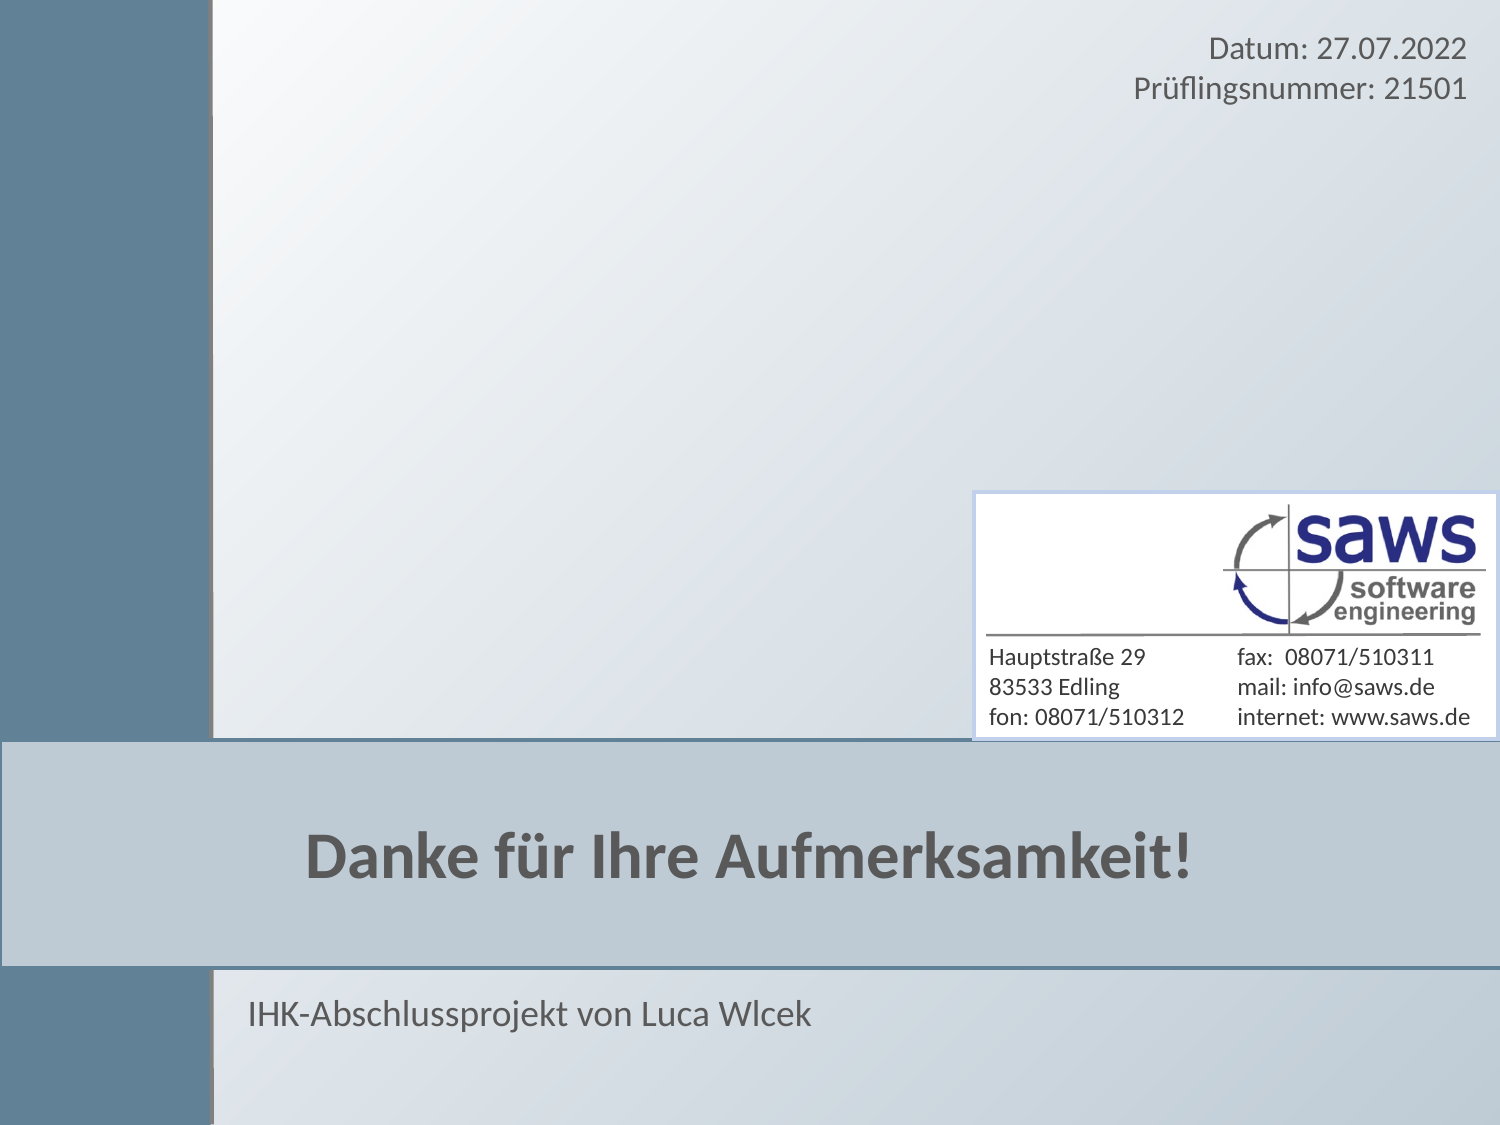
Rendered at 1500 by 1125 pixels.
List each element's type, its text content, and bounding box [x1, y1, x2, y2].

picture [1223, 616, 1486, 625]
text_box IHK-Abschlussprojekt von Luca Wlcek [232, 940, 1483, 1042]
picture [1223, 626, 1486, 635]
picture [1223, 504, 1486, 611]
text_box Datum: 27.07.2022 Prüflingsnummer: 21501 [1116, 19, 1483, 114]
text_box Danke für Ihre Aufmerksamkeit! [29, 804, 1471, 899]
